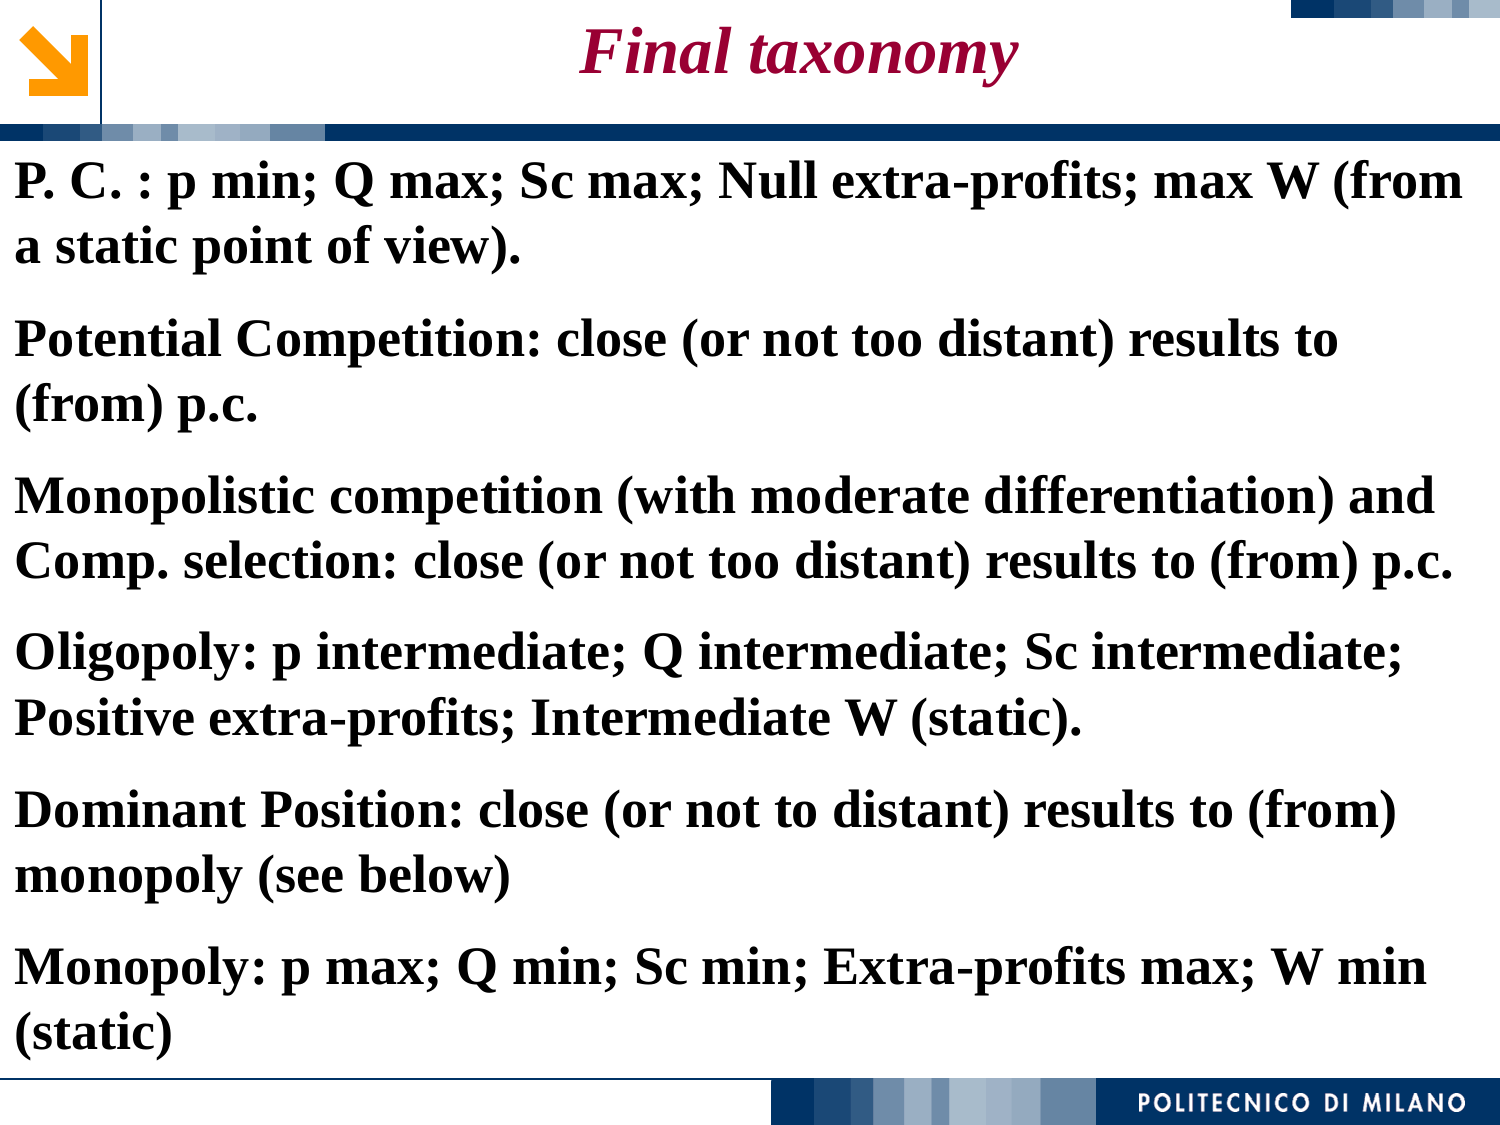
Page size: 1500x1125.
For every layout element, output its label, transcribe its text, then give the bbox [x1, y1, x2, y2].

text_box Final taxonomy [199, 0, 1400, 95]
picture [0, 0, 1500, 137]
text_box P. C. : p min; Q max; Sc max; Null extra-profits; max W (from a static point of view). Potential Competition: close (or not too distant) results to (from) p.c. Monopolistic competition (with moderate differentiation) and Comp. selection: close (or not too distant) results to (from) p.c. Oligopoly: p intermediate; Q intermediate; Sc intermediate; Positive extra-profits; Intermediate W (static). Dominant Position: close (or not to distant) results to (from) monopoly (see below) Monopoly: p max; Q min; Sc min; Extra-profits max; W min (static) [0, 137, 1500, 1125]
